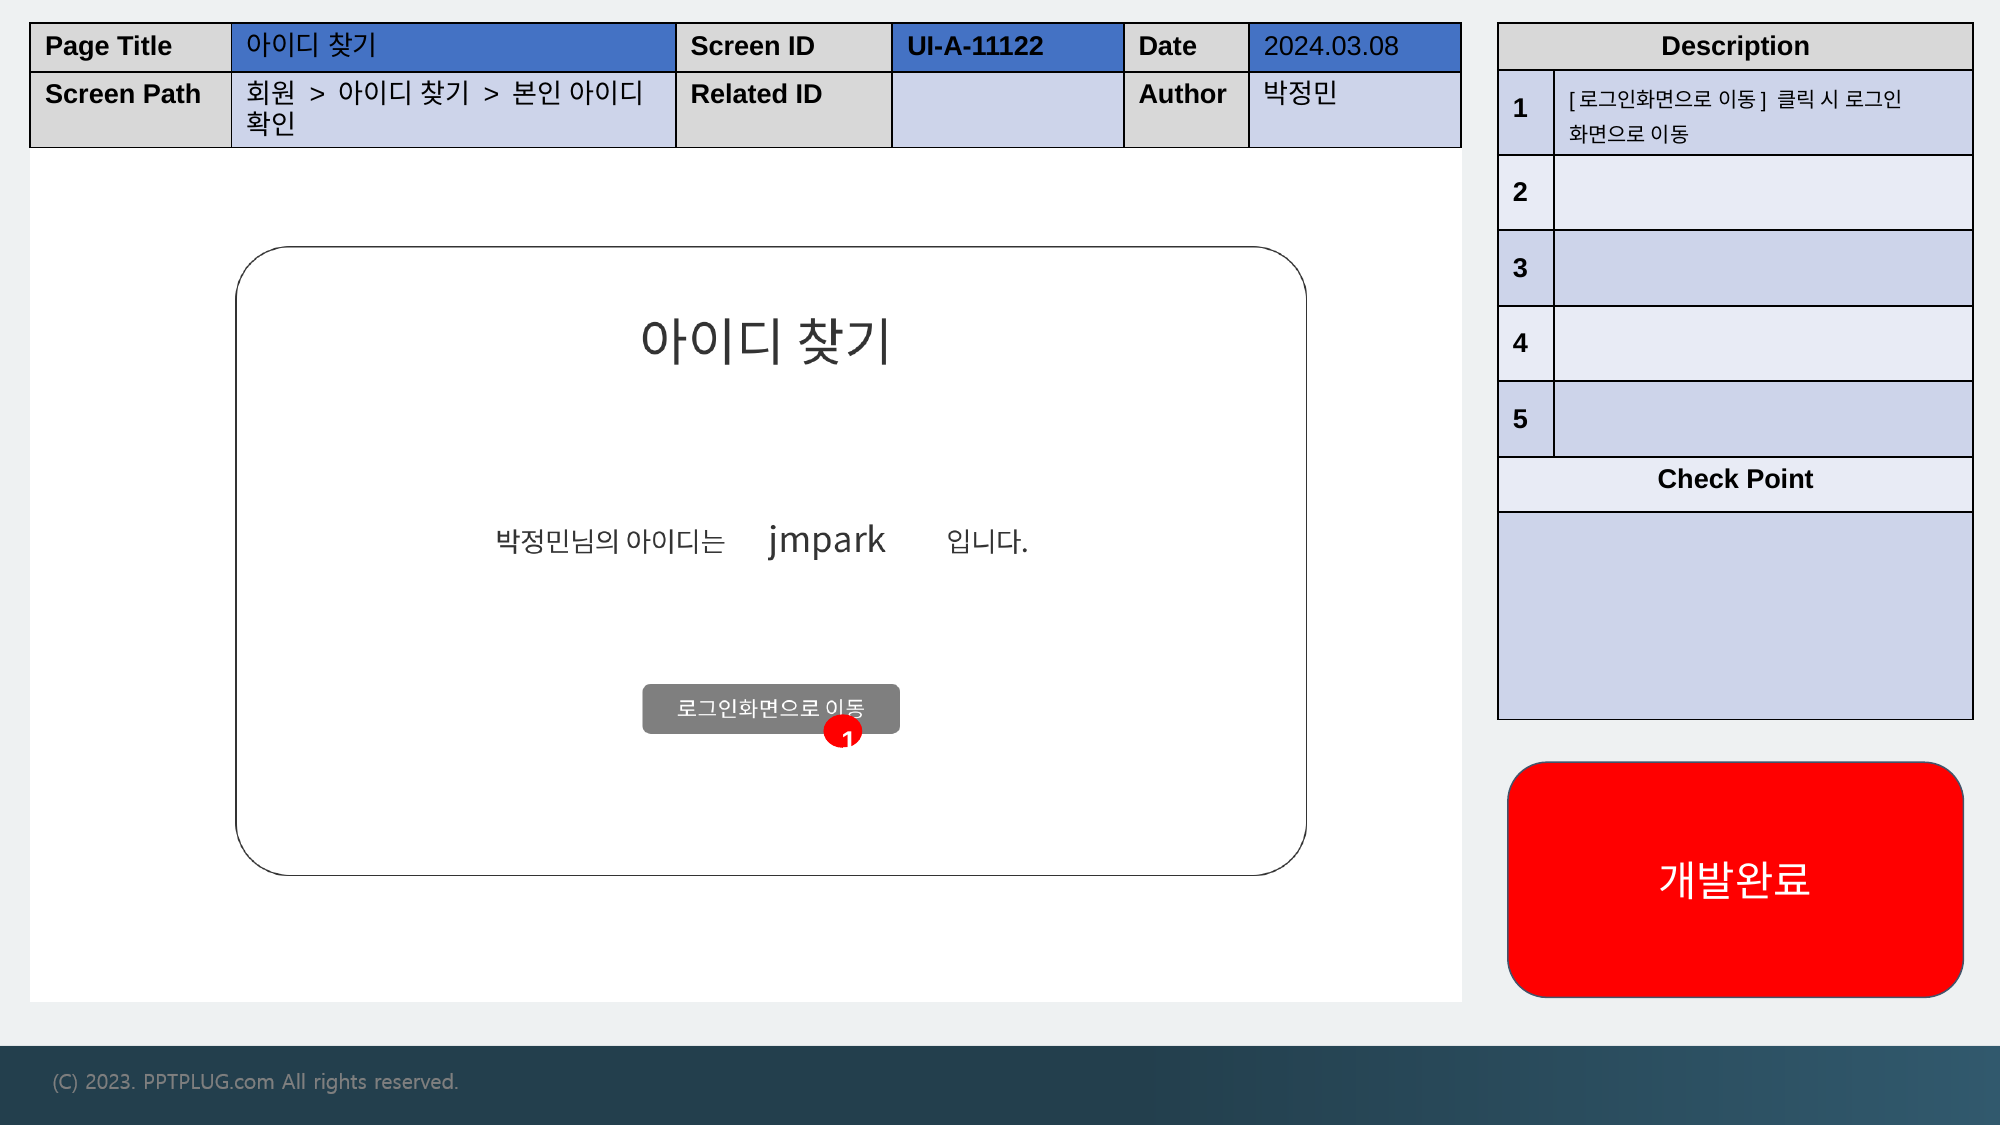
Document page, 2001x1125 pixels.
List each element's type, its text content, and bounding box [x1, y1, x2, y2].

table_cell [1555, 231, 1972, 305]
table_cell Author [1125, 73, 1248, 139]
table_header UI-A-11122 [893, 24, 1123, 71]
table_header Description [1499, 24, 1972, 69]
table_cell [로그인화면으로 이동] 클릭 시 로그인 화면으로 이동 [1555, 71, 1972, 154]
table_header Date [1125, 24, 1248, 71]
table_cell 3 [1499, 231, 1553, 305]
table_cell 5 [1499, 382, 1553, 456]
table_cell 회원 > 아이디 찾기 > 본인 아이디 확인 [232, 73, 675, 139]
text_box 개발완료 [1507, 762, 1964, 998]
table_cell [1499, 513, 1972, 719]
table_cell 2 [1499, 156, 1553, 229]
table_header 2024.03.08 [1250, 24, 1460, 71]
table_cell Related ID [677, 73, 891, 139]
table_cell [1555, 156, 1972, 229]
table_cell 박정민 [1250, 73, 1460, 139]
table_cell [1555, 382, 1972, 456]
table_cell [893, 73, 1123, 139]
table_header 아이디 찾기 [232, 24, 675, 71]
table_cell Check Point [1499, 458, 1972, 511]
table_cell [1555, 307, 1972, 380]
table_cell 1 [1499, 71, 1553, 154]
table_cell 4 [1499, 307, 1553, 380]
table_cell Screen Path [31, 73, 231, 139]
picture [0, 0, 2000, 1125]
table_header Page Title [31, 24, 231, 71]
table_header Screen ID [677, 24, 891, 71]
